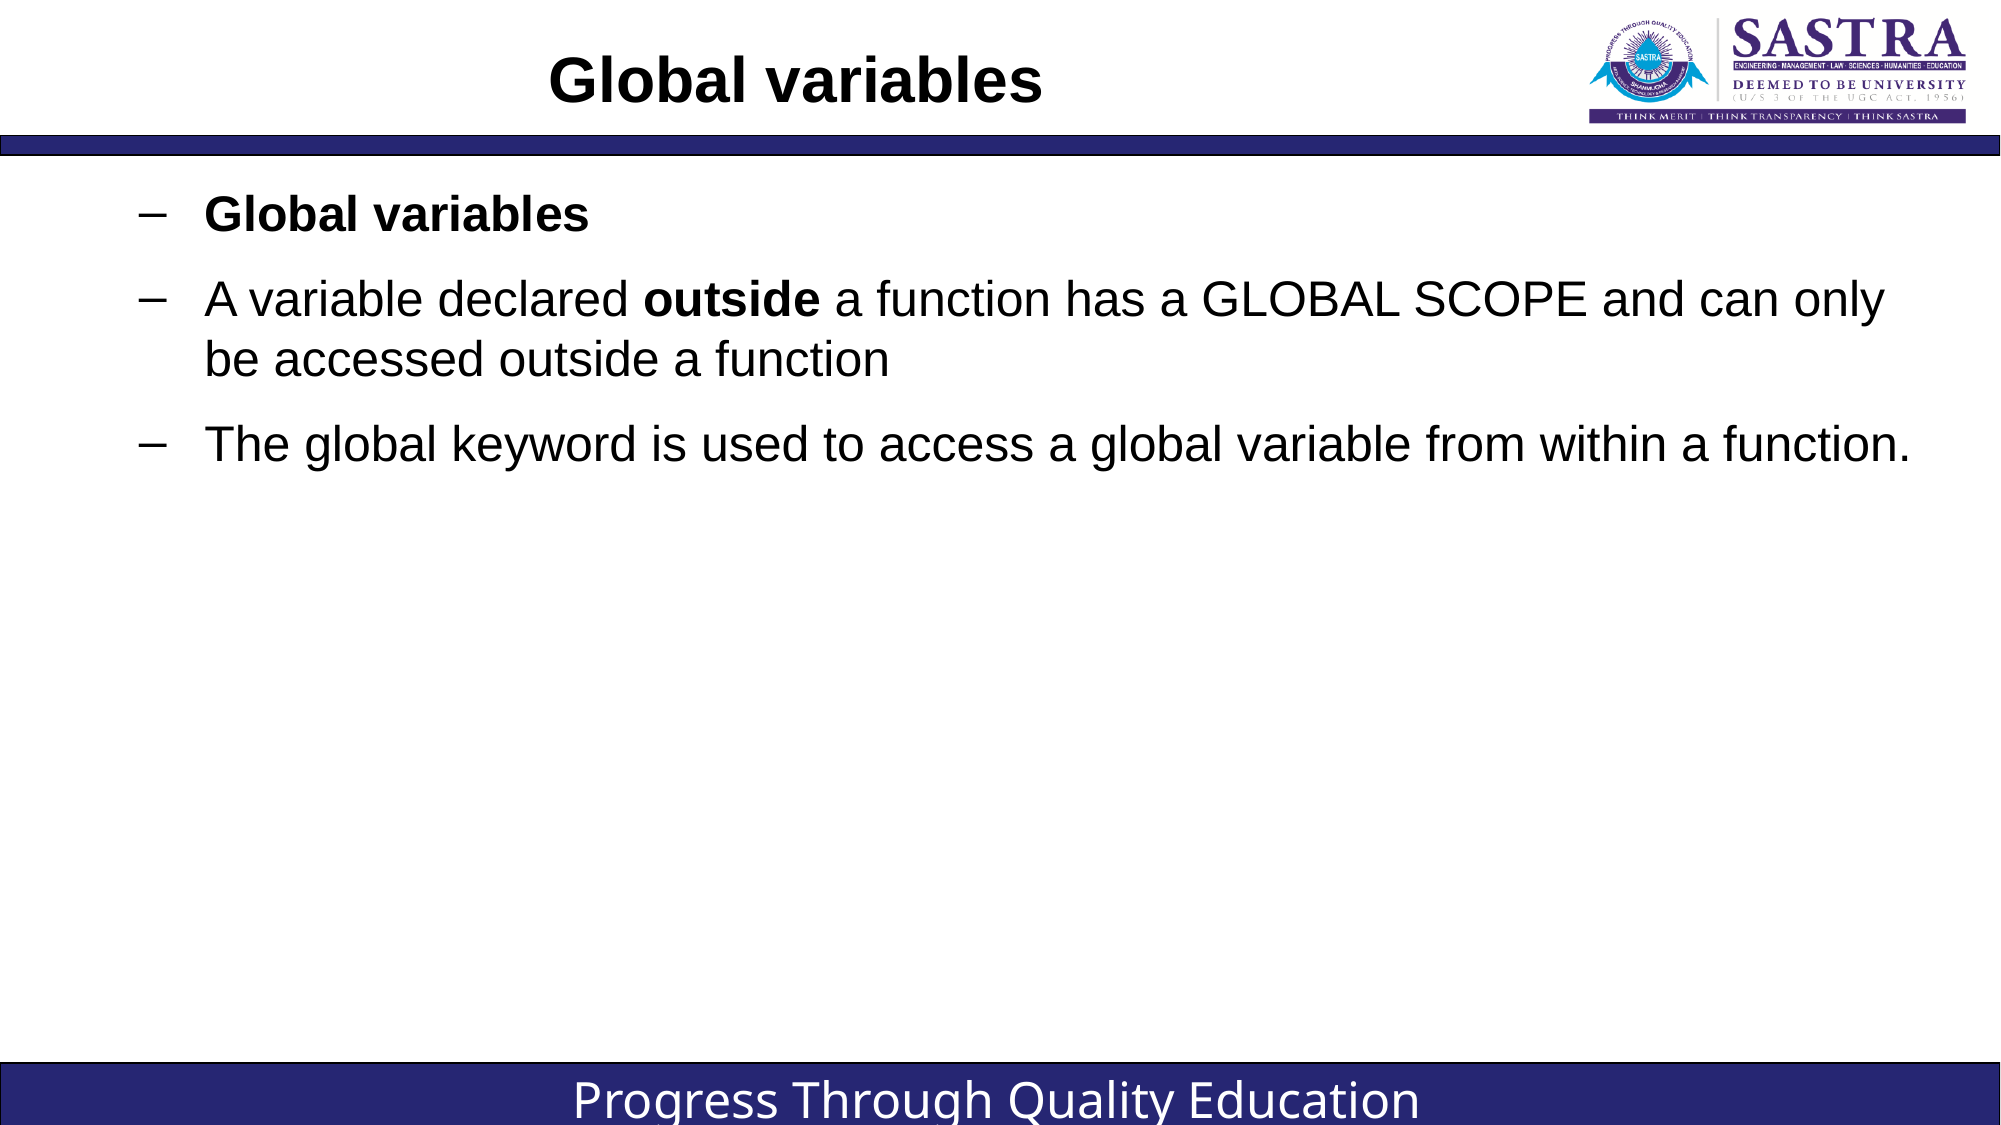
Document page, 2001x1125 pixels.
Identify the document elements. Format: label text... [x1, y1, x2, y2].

list Global variables A variable declared outside a function has a GLOBAL SCOPE and can only be accessed outside a function The global keyword is used to access a global variable from within a function. [37, 172, 1969, 1047]
picture [1566, 10, 1989, 130]
title Global variables [37, 29, 1556, 119]
